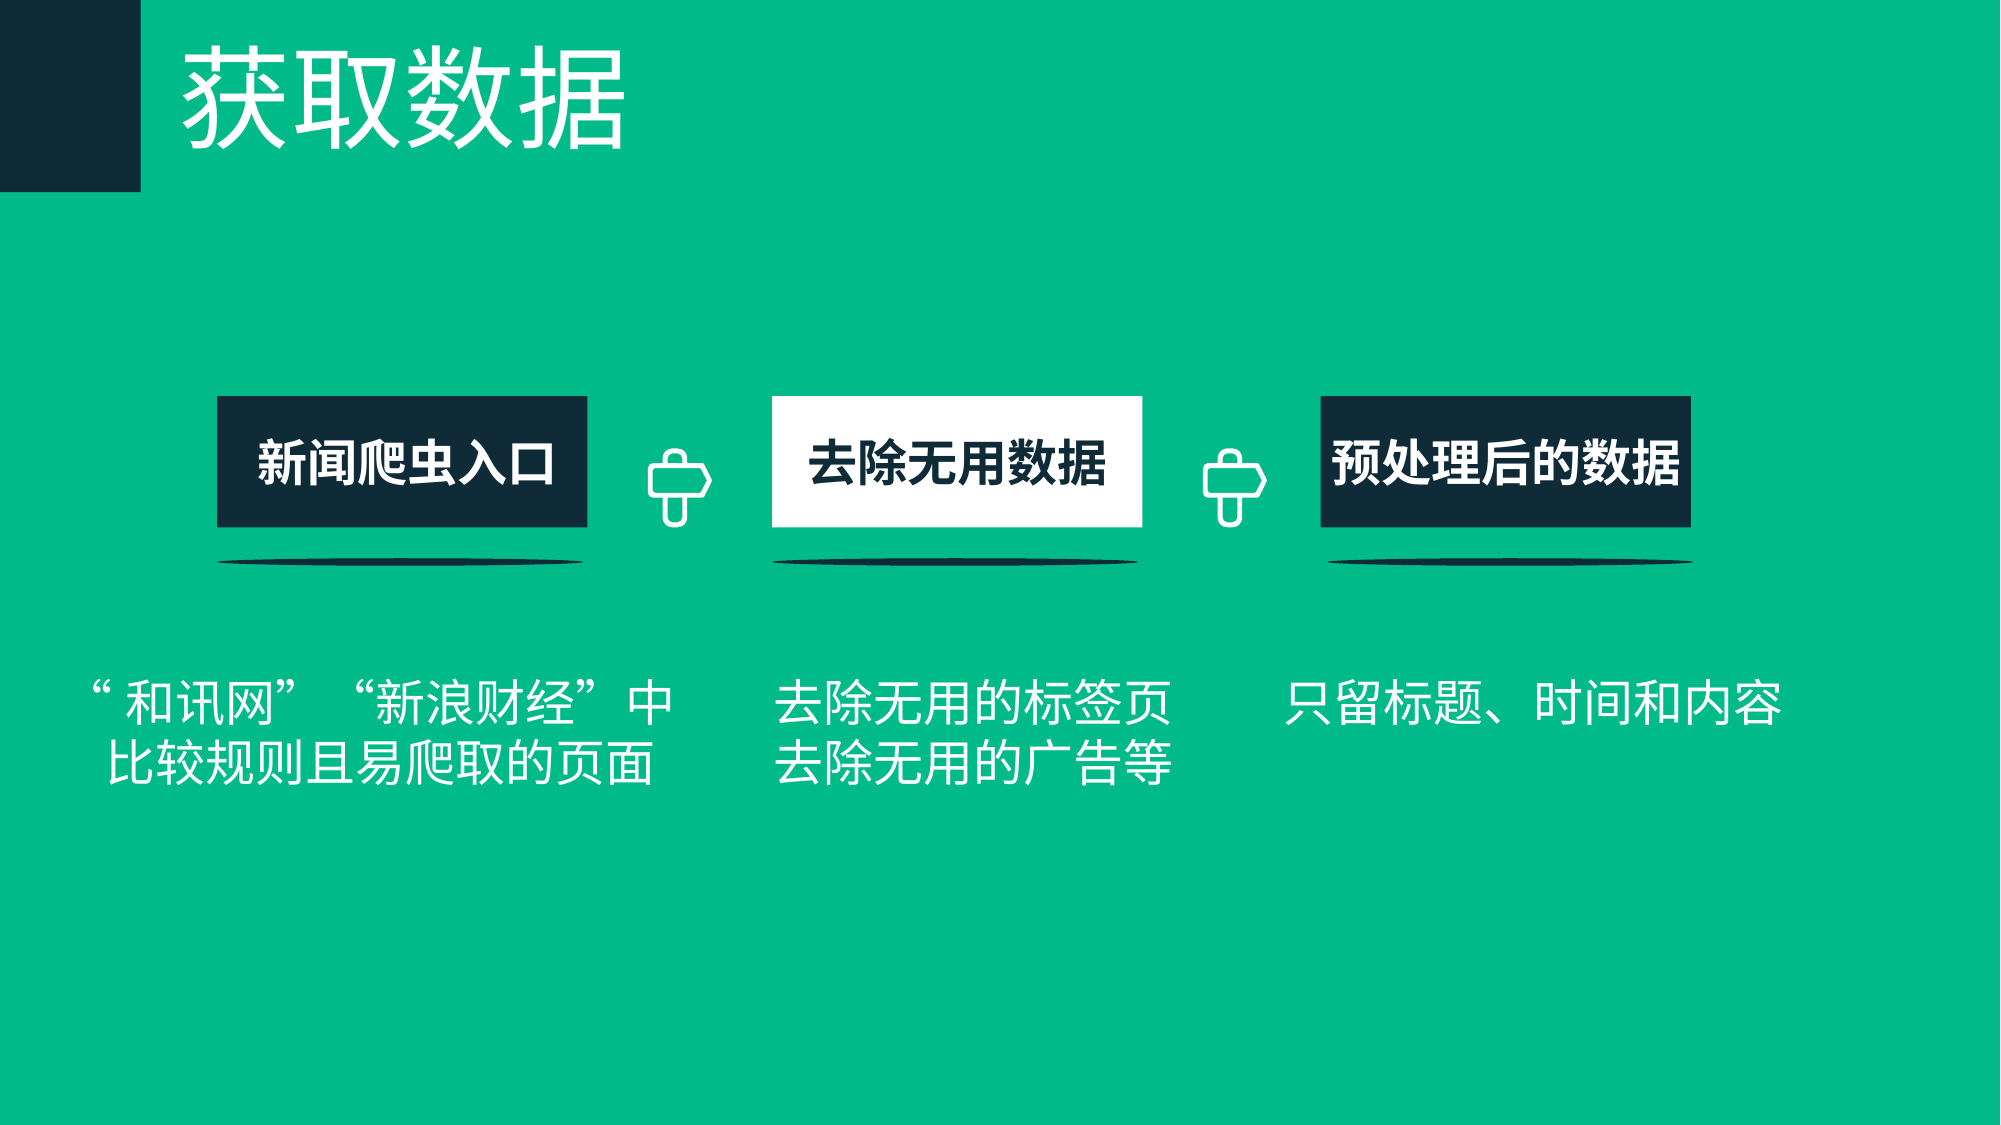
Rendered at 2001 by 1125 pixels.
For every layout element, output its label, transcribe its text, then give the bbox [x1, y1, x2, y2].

text_box [1323, 557, 1697, 567]
text_box 预处理后的数据 [1315, 423, 1696, 499]
text_box 去除无用数据 [792, 423, 1123, 499]
text_box 去除无用的标签页 去除无用的广告等 [679, 664, 1267, 800]
text_box [213, 557, 587, 567]
text_box “和讯网”“新浪财经”中 比较规则且易爬取的页面 [26, 664, 679, 800]
text_box [1202, 448, 1267, 528]
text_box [0, 0, 773, 193]
text_box [1320, 395, 1692, 423]
text_box [768, 557, 1142, 567]
text_box [216, 395, 589, 528]
text_box [647, 448, 712, 528]
text_box [771, 395, 1144, 528]
text_box 新闻爬虫入口 [242, 423, 573, 499]
text_box [1320, 499, 1692, 528]
text_box 只留标题、时间和内容 [1266, 664, 1800, 740]
